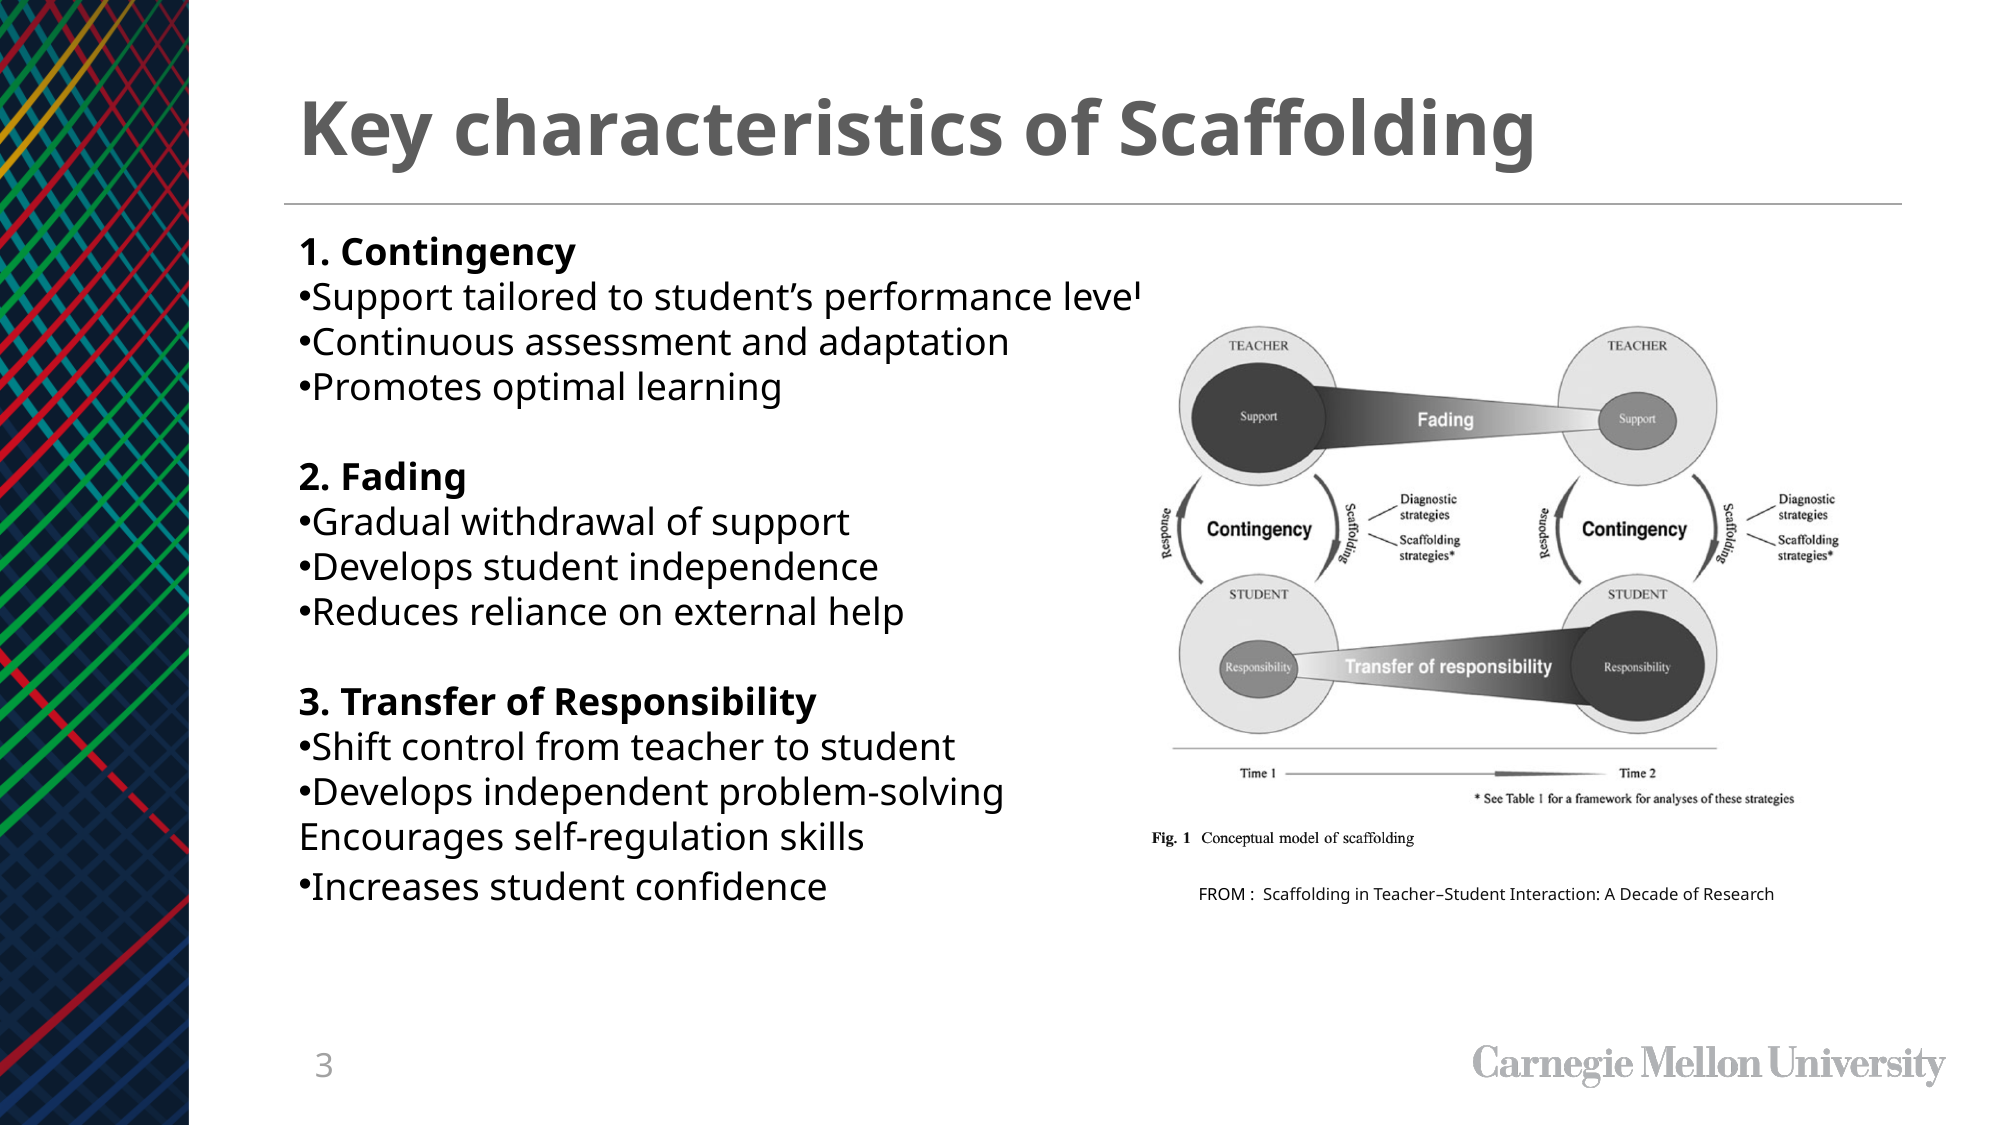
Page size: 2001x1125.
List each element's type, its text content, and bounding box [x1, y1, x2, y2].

list Key characteristics of Scaffolding [291, 78, 1902, 184]
text_box 1. Contingency Support tailored to student’s performance level Continuous assessment and adaptation Promotes optimal learning 2. Fading Gradual withdrawal of support Develops student independence Reduces reliance on external help 3. Transfer of Responsibility Shift control from teacher to student Develops independent problem-solving Encourages self-regulation skills Increases student confidence FROM : Scaffolding in Teacher–Student Interaction: A Decade of Research [283, 220, 1944, 1125]
picture [0, 0, 188, 1125]
picture [1133, 299, 1903, 863]
